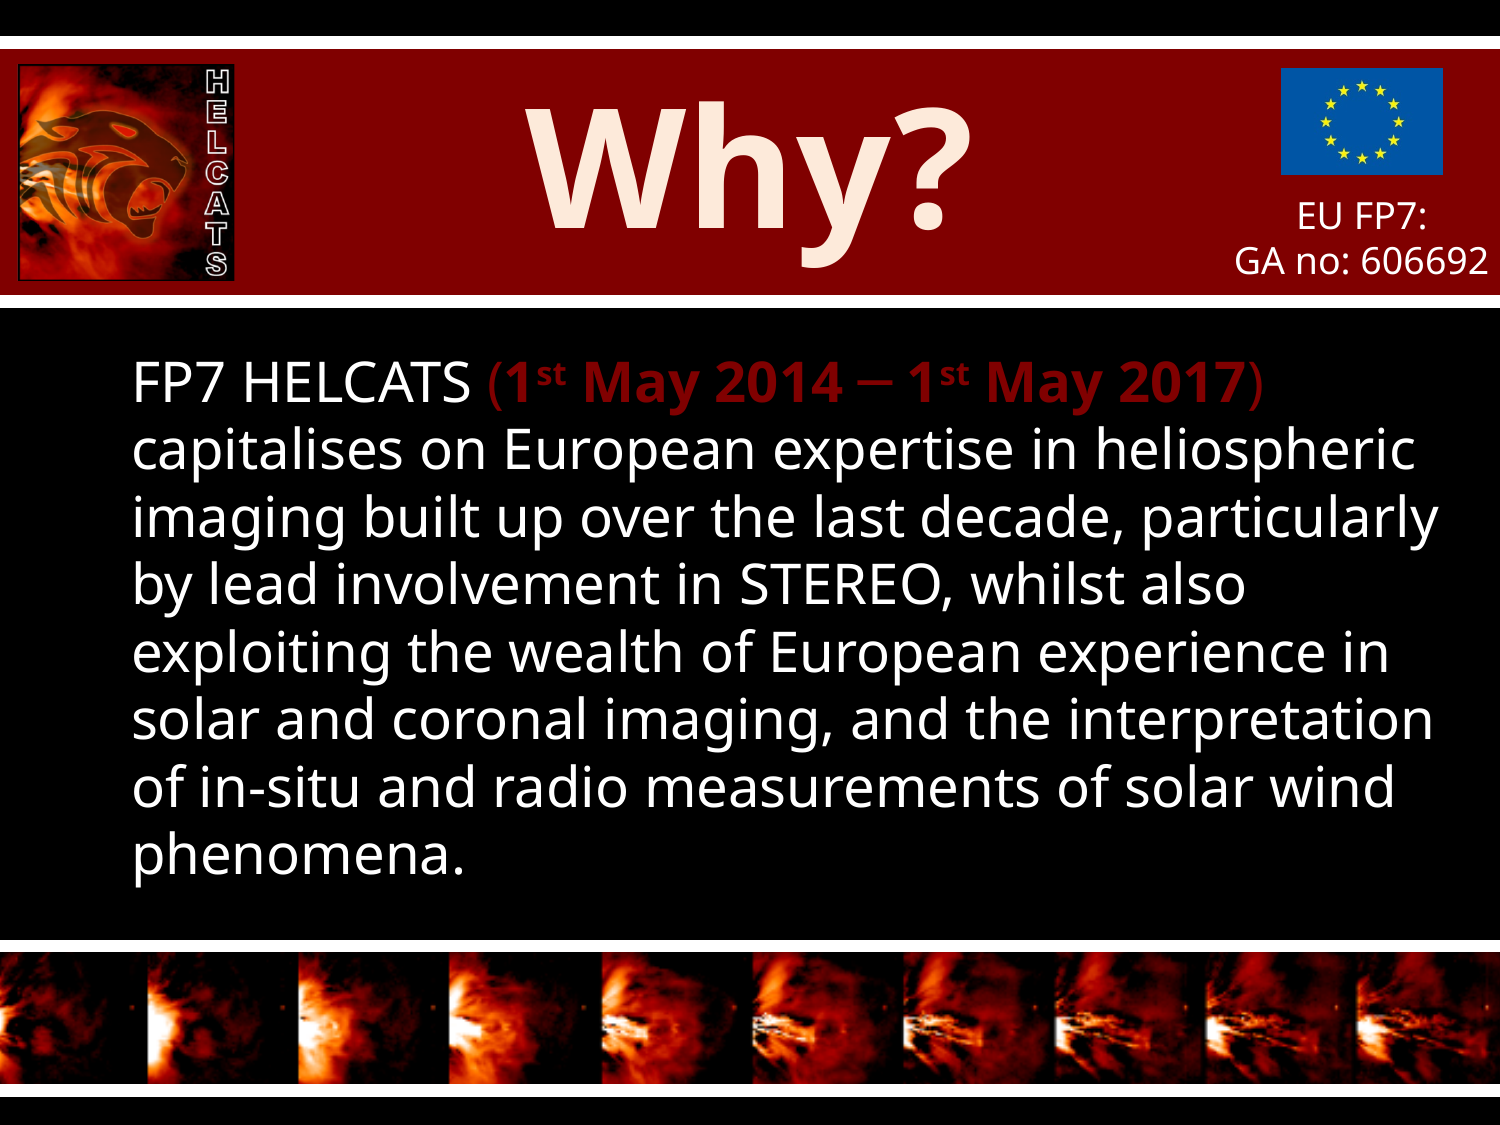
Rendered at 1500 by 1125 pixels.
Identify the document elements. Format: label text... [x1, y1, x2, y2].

text_box [0, 41, 1500, 304]
text_box EU FP7: GA no: 606692 [1219, 184, 1500, 290]
picture [17, 63, 235, 281]
text_box Why? FP7 HELCATS (1st May 2014 ─ 1st May 2017) capitalises on European expertise in heliospheric imaging built up over the last decade, particularly by lead involvement in STEREO, whilst also exploiting the wealth of European experience in solar and coronal imaging, and the interpretation of in-situ and radio measurements of solar wind phenomena. [41, 54, 1459, 940]
picture [0, 266, 1500, 1125]
picture [1281, 68, 1443, 175]
